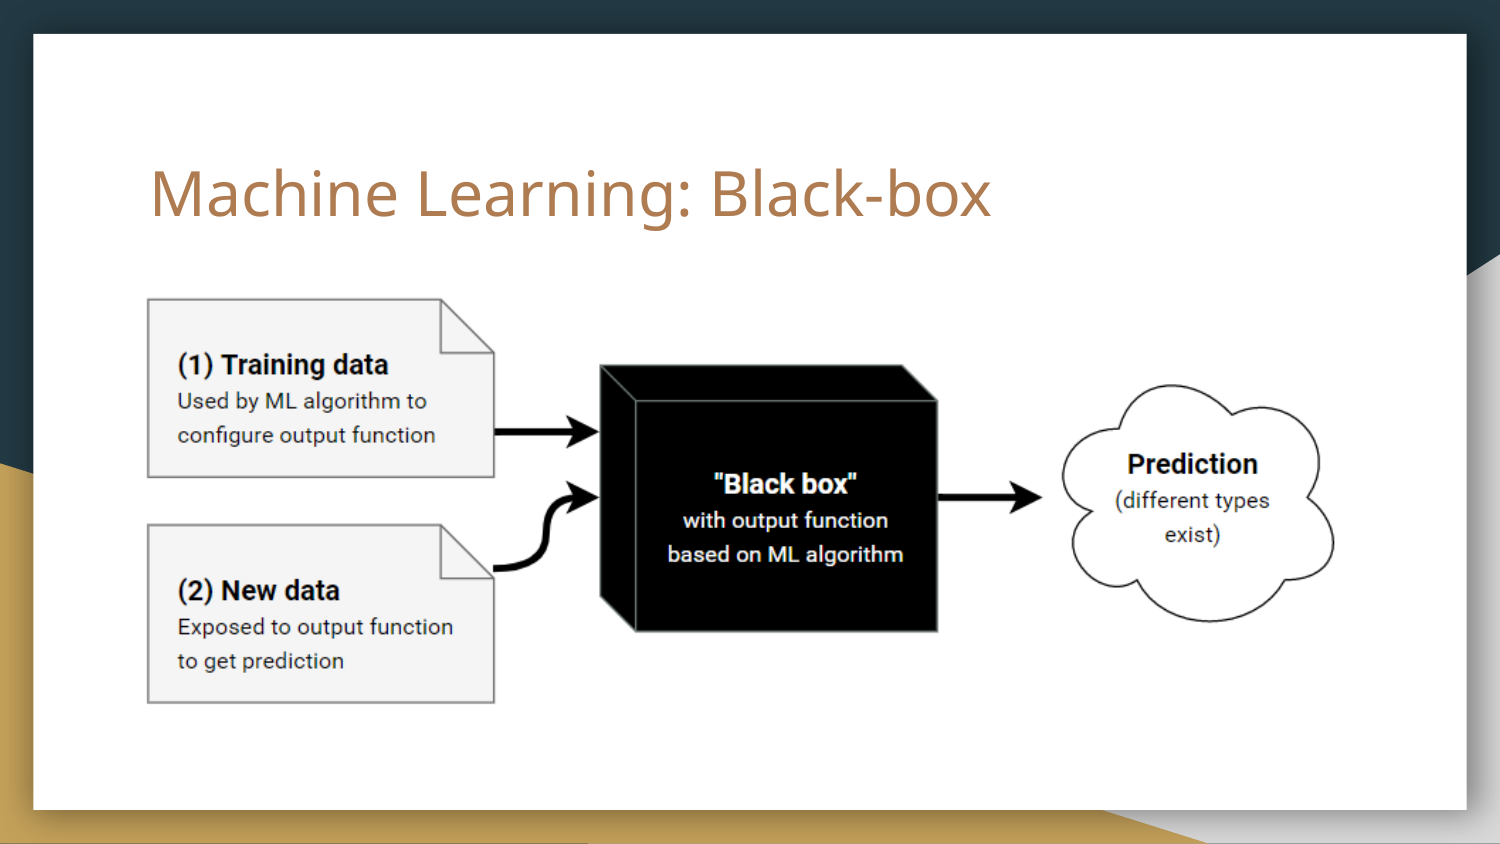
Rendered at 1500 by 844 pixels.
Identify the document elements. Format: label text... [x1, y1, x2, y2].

title Machine Learning: Black-box [134, 138, 1366, 233]
picture [88, 234, 1412, 779]
